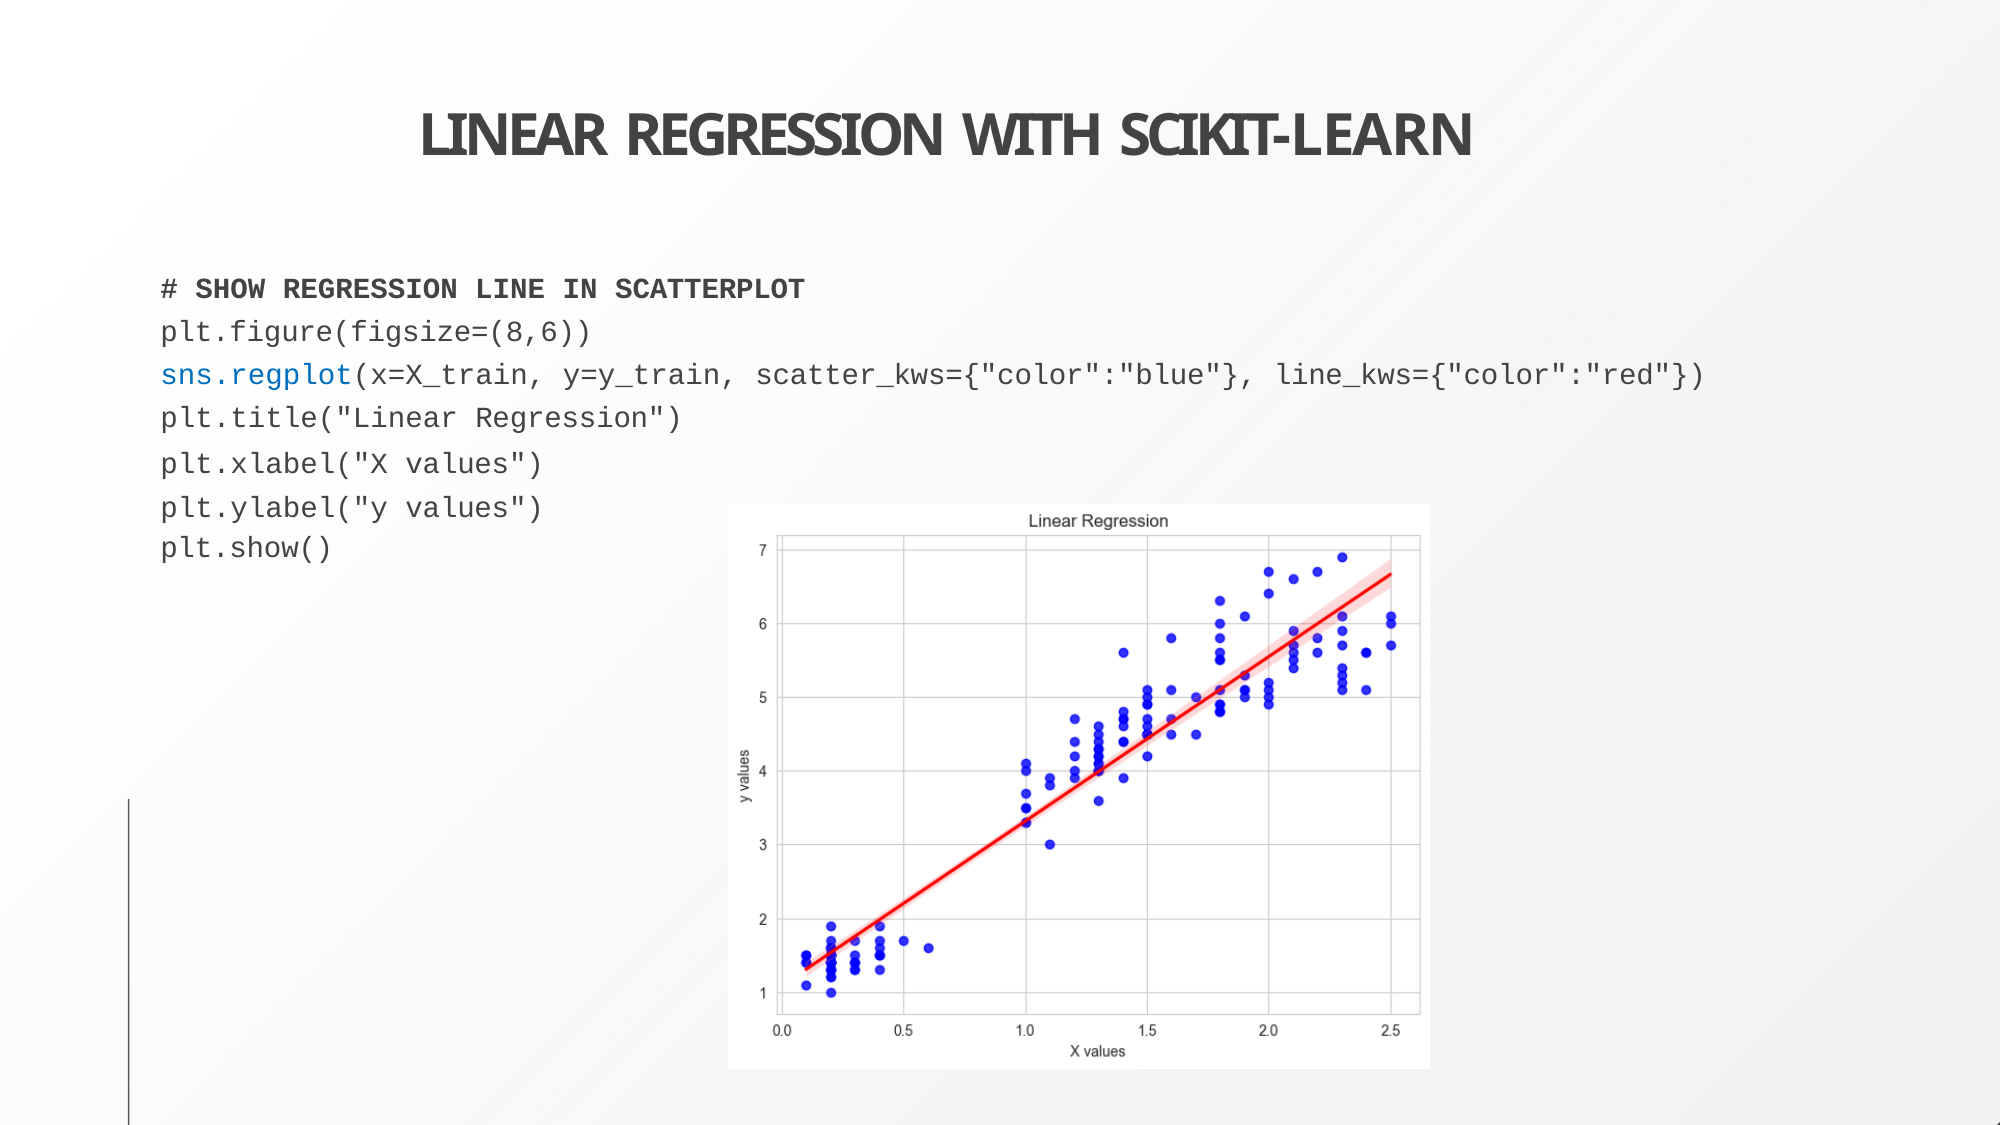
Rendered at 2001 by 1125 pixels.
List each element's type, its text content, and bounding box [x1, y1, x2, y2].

list # SHOW REGRESSION LINE IN SCATTERPLOT plt.figure(figsize=(8,6)) sns.regplot(x=X_train, y=y_train, scatter_kws={"color":"blue"}, line_kws={"color":"red"}) plt.title("Linear Regression") plt.xlabel("X values") plt.ylabel("y values") plt.show() [131, 234, 1826, 907]
picture [0, 0, 2000, 1125]
title LINEAR REGRESSION WITH SCIKIT-LEARN [416, 95, 1538, 286]
